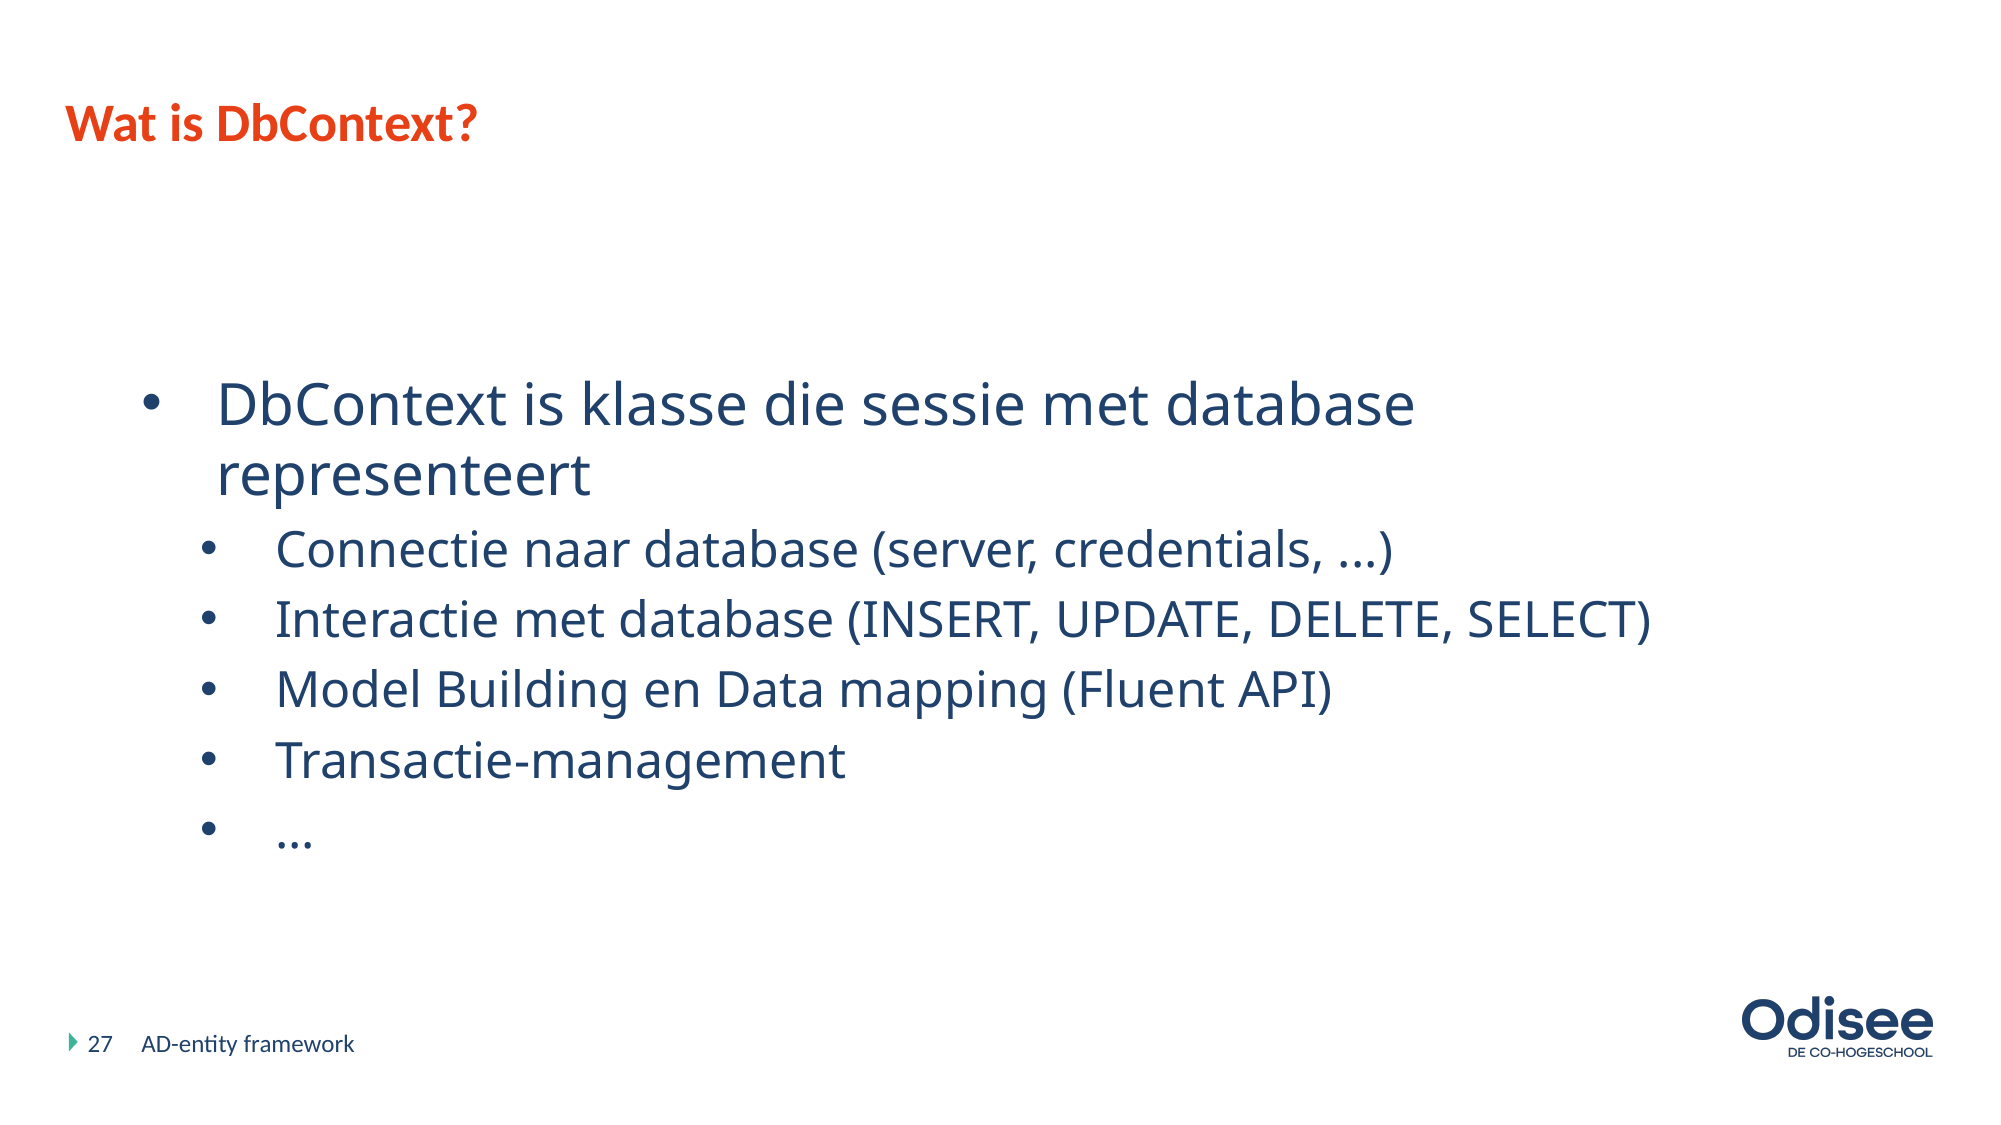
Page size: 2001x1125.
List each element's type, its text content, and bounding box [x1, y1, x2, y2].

list DbContext is klasse die sessie met database representeert Connectie naar database (server, credentials, ...) Interactie met database (INSERT, UPDATE, DELETE, SELECT) Model Building en Data mapping (Fluent API) Transactie-management ... [141, 366, 1664, 874]
title Wat is DbContext? [64, 100, 1790, 213]
picture [1742, 996, 1933, 1057]
footer AD-entity framework [141, 1027, 817, 1088]
slide_number 27 [87, 1027, 135, 1088]
